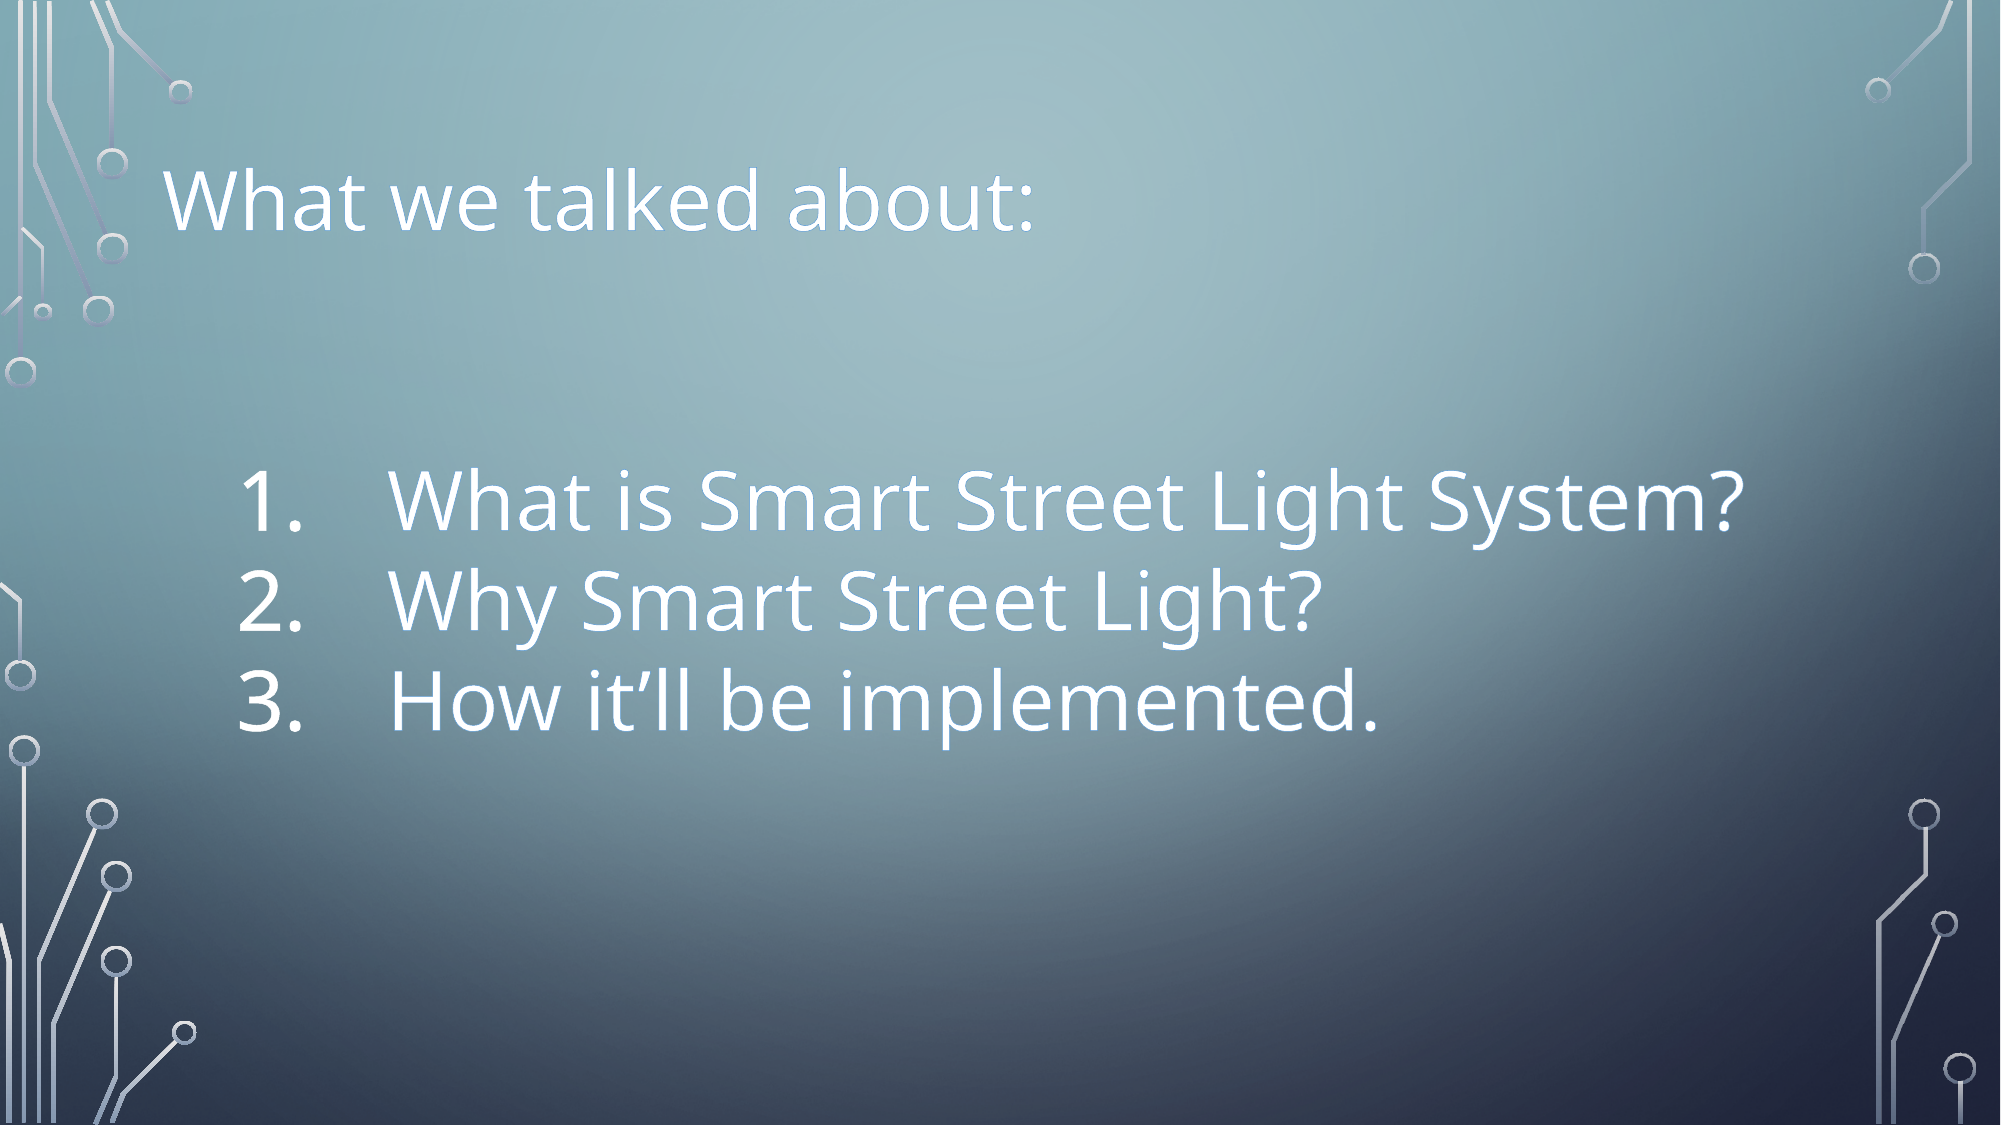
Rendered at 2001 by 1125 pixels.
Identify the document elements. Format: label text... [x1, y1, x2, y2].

text_box What we talked about: What is Smart Street Light System? Why Smart Street Light? How it’ll be implemented. [146, 139, 1762, 855]
